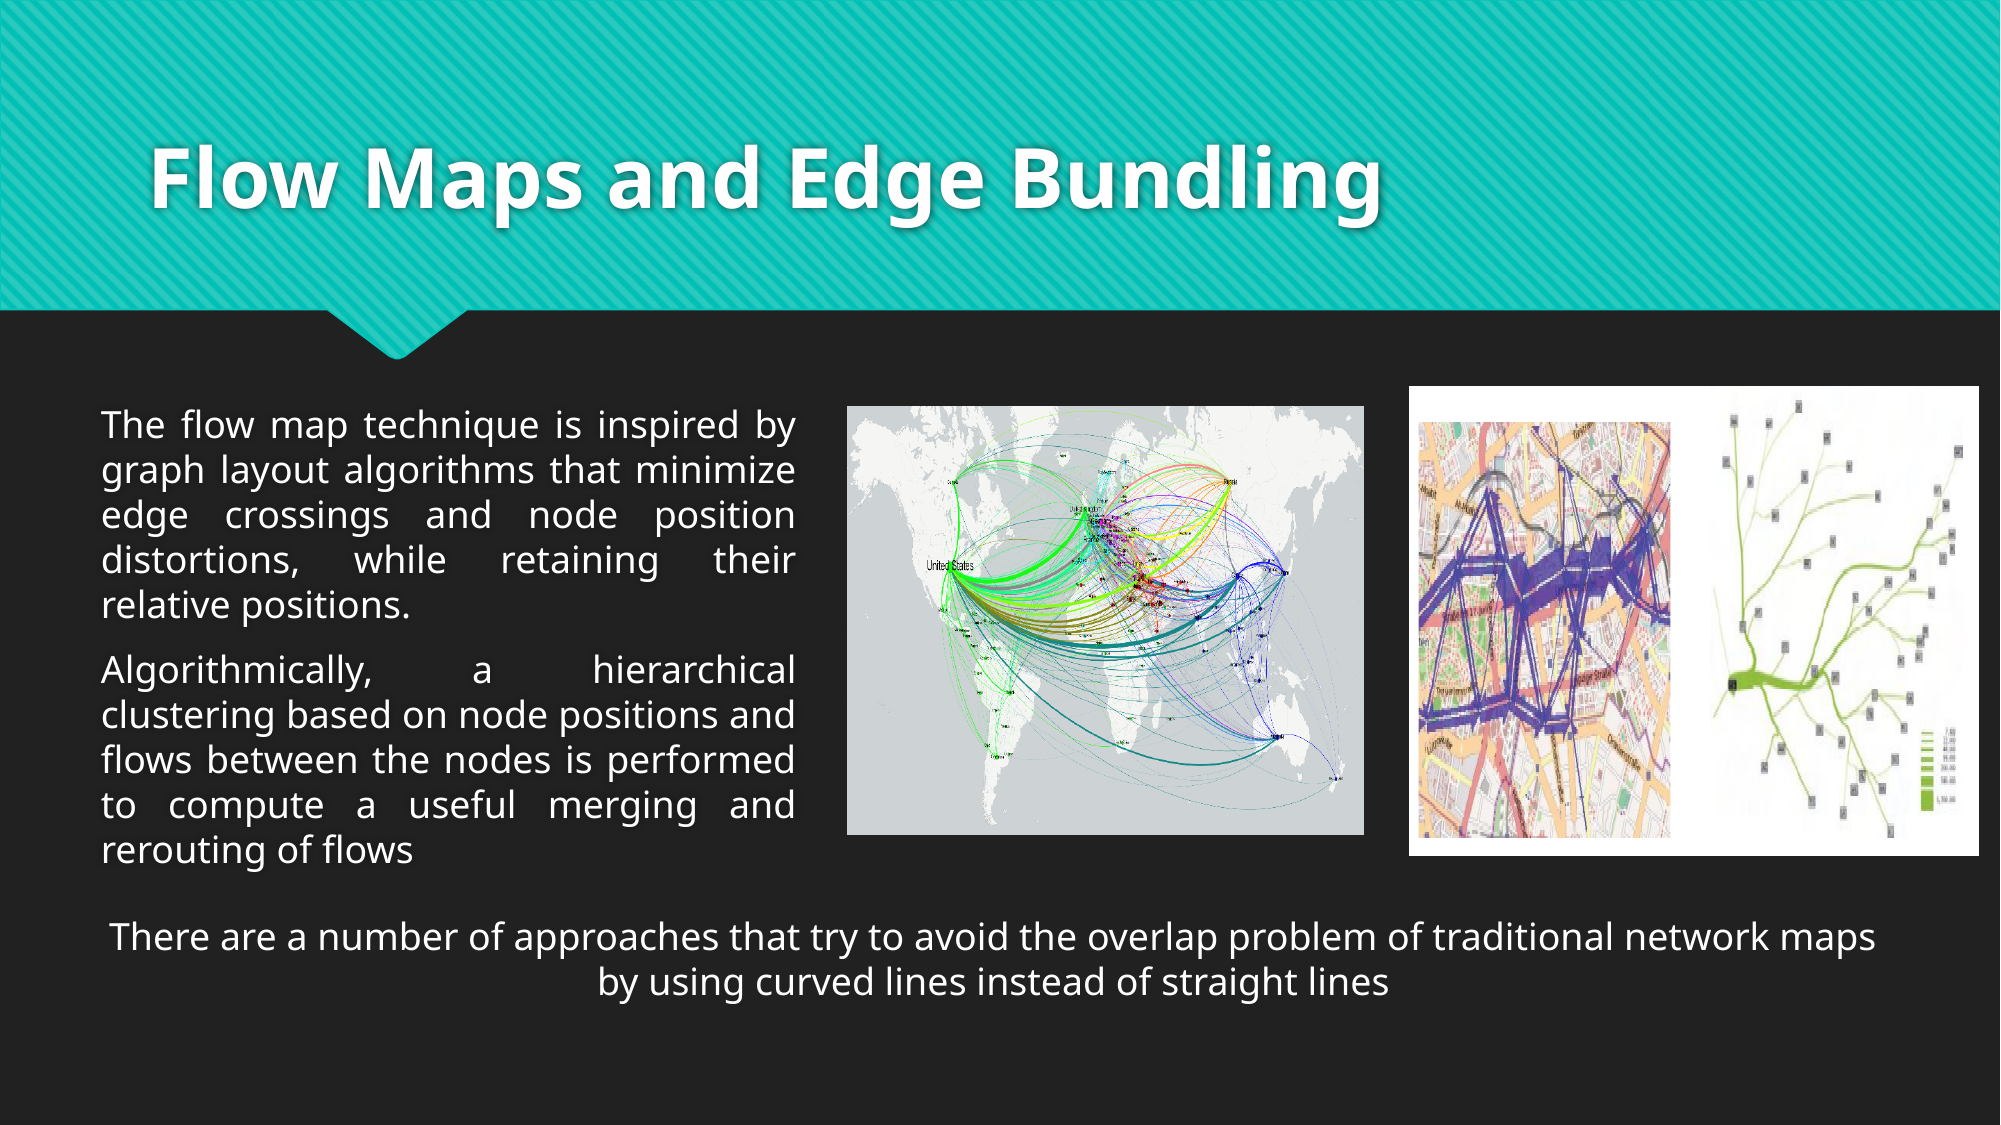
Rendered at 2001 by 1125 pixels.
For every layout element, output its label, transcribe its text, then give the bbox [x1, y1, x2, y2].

list The flow map technique is inspired by graph layout algorithms that minimize edge crossings and node position distortions, while retaining their relative positions. Algorithmically, a hierarchical clustering based on node positions and flows between the nodes is performed to compute a useful merging and rerouting of flows [85, 367, 813, 905]
picture [846, 406, 1364, 835]
picture [1409, 385, 1980, 856]
text_box There are a number of approaches that try to avoid the overlap problem of traditional network maps by using curved lines instead of straight lines [85, 905, 1902, 1011]
title Flow Maps and Edge Bundling [132, 73, 1868, 233]
